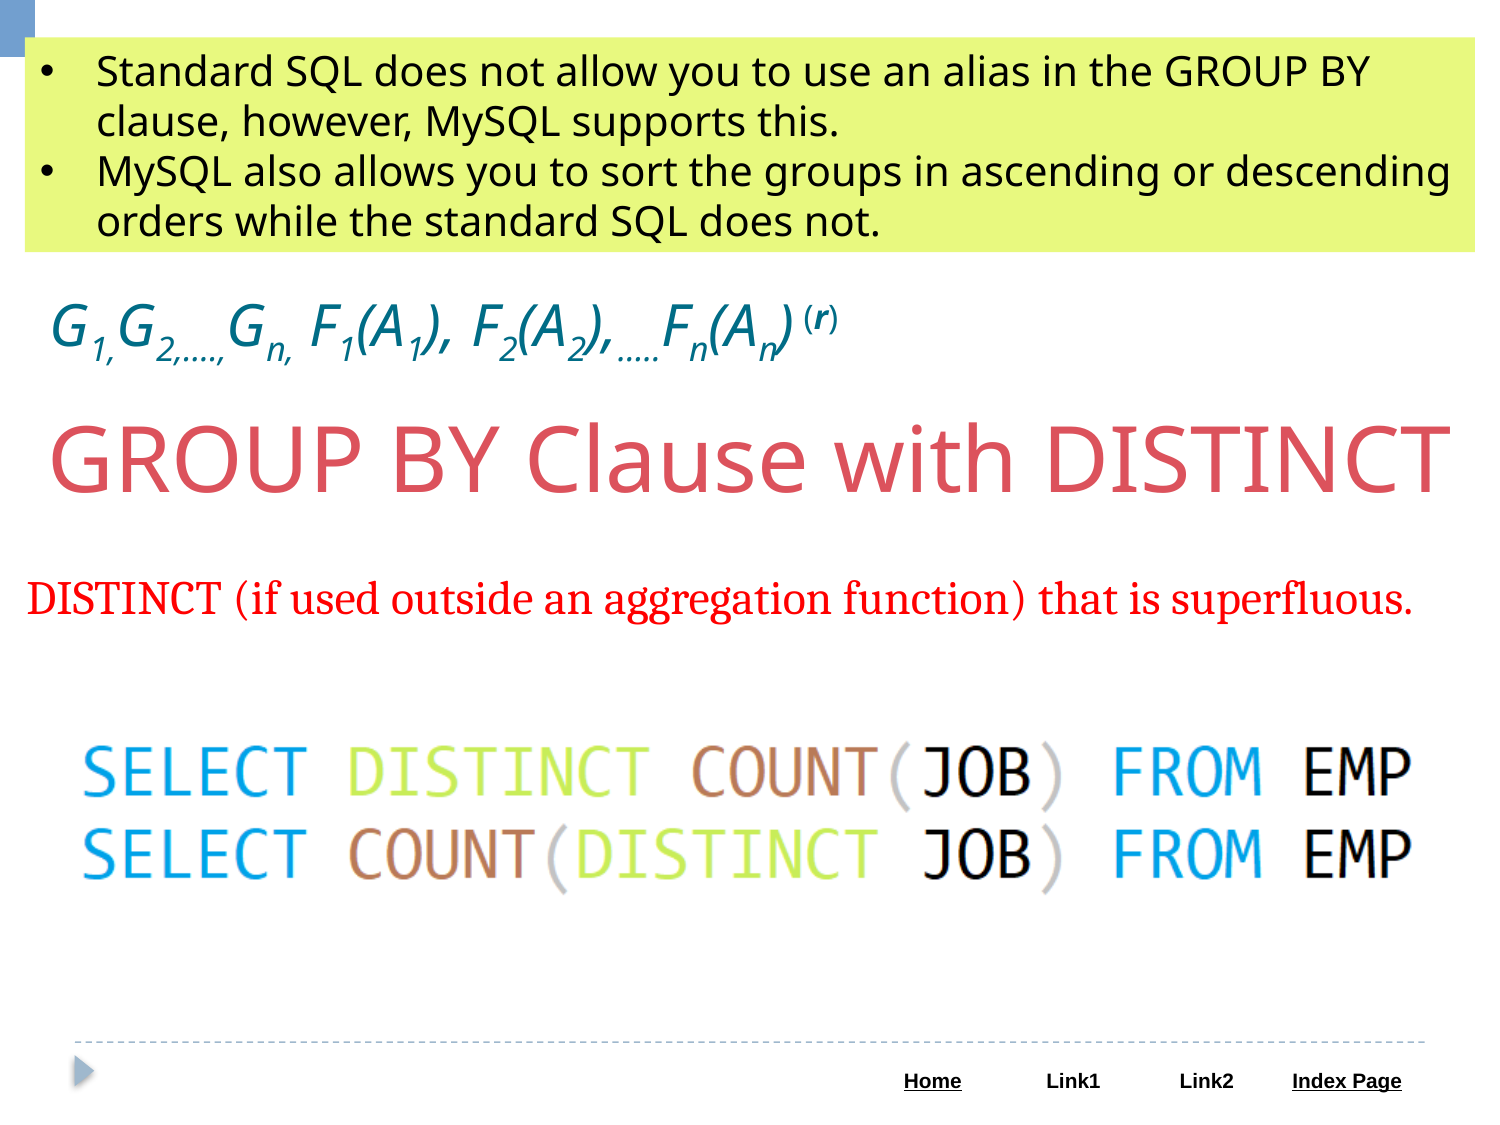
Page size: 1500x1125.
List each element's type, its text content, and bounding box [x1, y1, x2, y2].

text_box Standard SQL does not allow you to use an alias in the GROUP BY clause, however, MySQL supports this. MySQL also allows you to sort the groups in ascending or descending orders while the standard SQL does not. [24, 37, 1475, 253]
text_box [74, 735, 1420, 903]
text_box DISTINCT (if used outside an aggregation function) that is superfluous. [11, 559, 1489, 632]
text_box G1,G2,….,Gn, F1(A1), F2(A2),…..Fn(An) (r) [35, 281, 1448, 376]
text_box GROUP BY Clause with DISTINCT [24, 387, 1475, 538]
